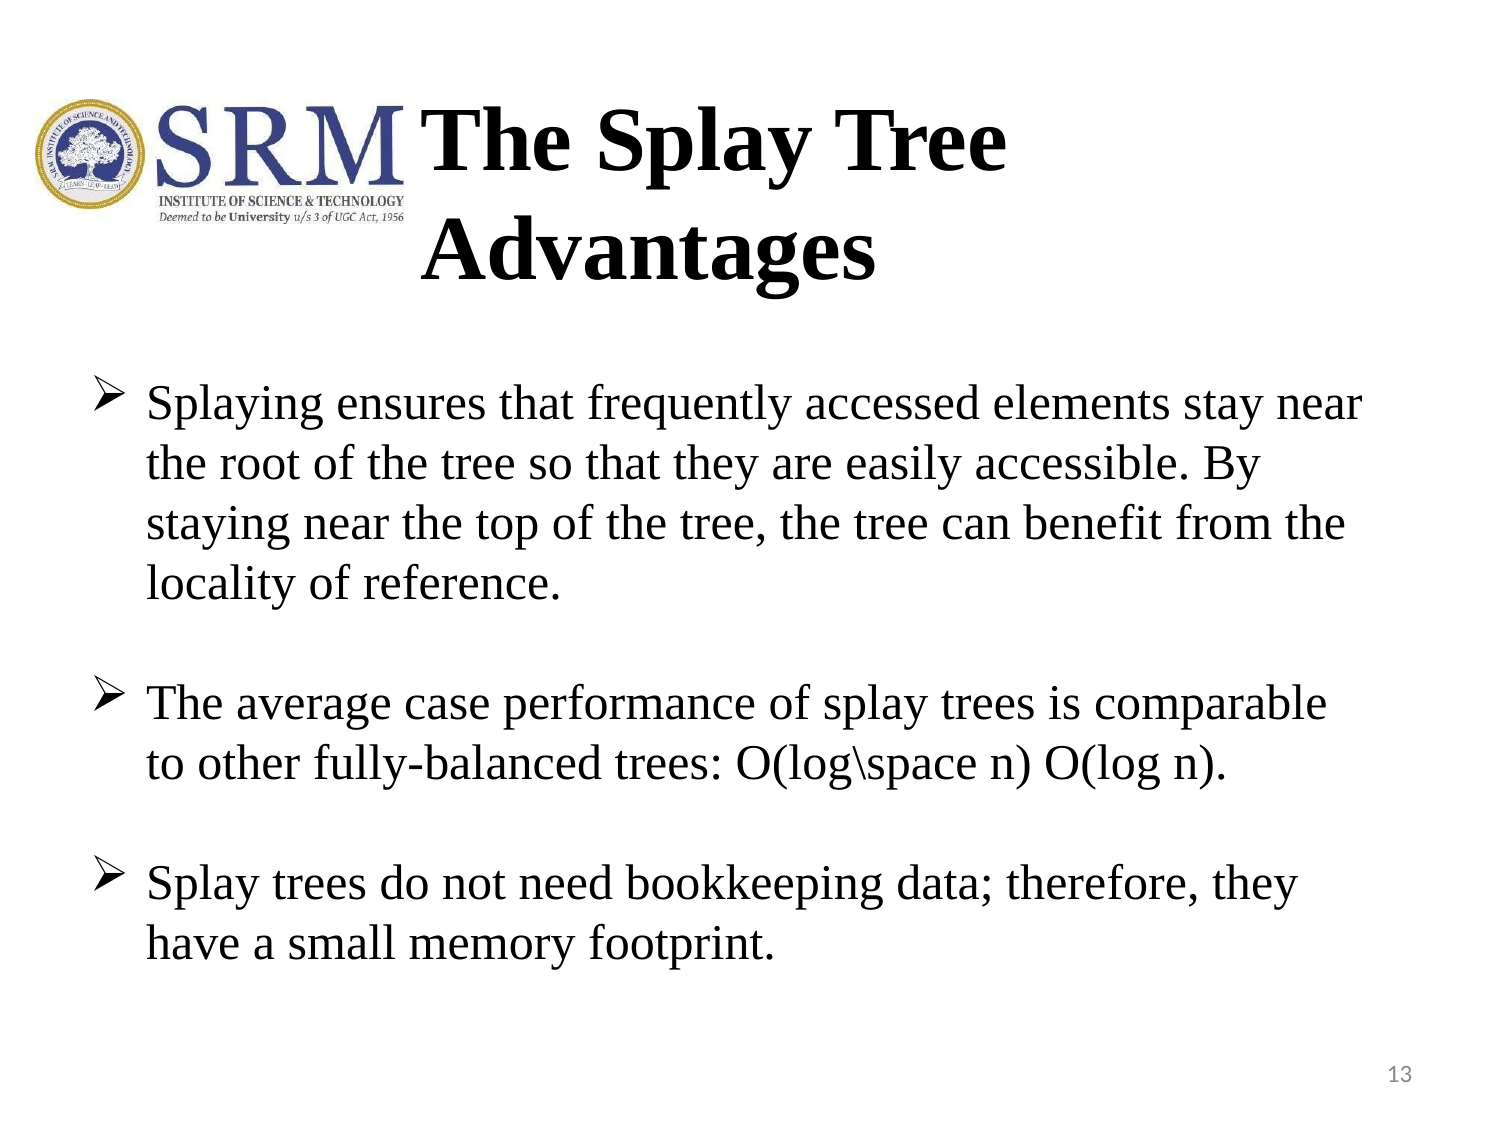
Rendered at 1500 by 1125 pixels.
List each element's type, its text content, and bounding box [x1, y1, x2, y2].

title The Splay Tree Advantages [418, 75, 1292, 299]
slide_number 13 [1380, 1061, 1419, 1125]
text_box Splaying ensures that frequently accessed elements stay near the root of the tree so that they are easily accessible. By staying near the top of the tree, the tree can benefit from the locality of reference. The average case performance of splay trees is comparable to other fully-balanced trees: O(log\space n) O(log n). Splay trees do not need bookkeeping data; therefore, they have a small memory footprint. [75, 362, 1381, 978]
picture [35, 99, 404, 224]
